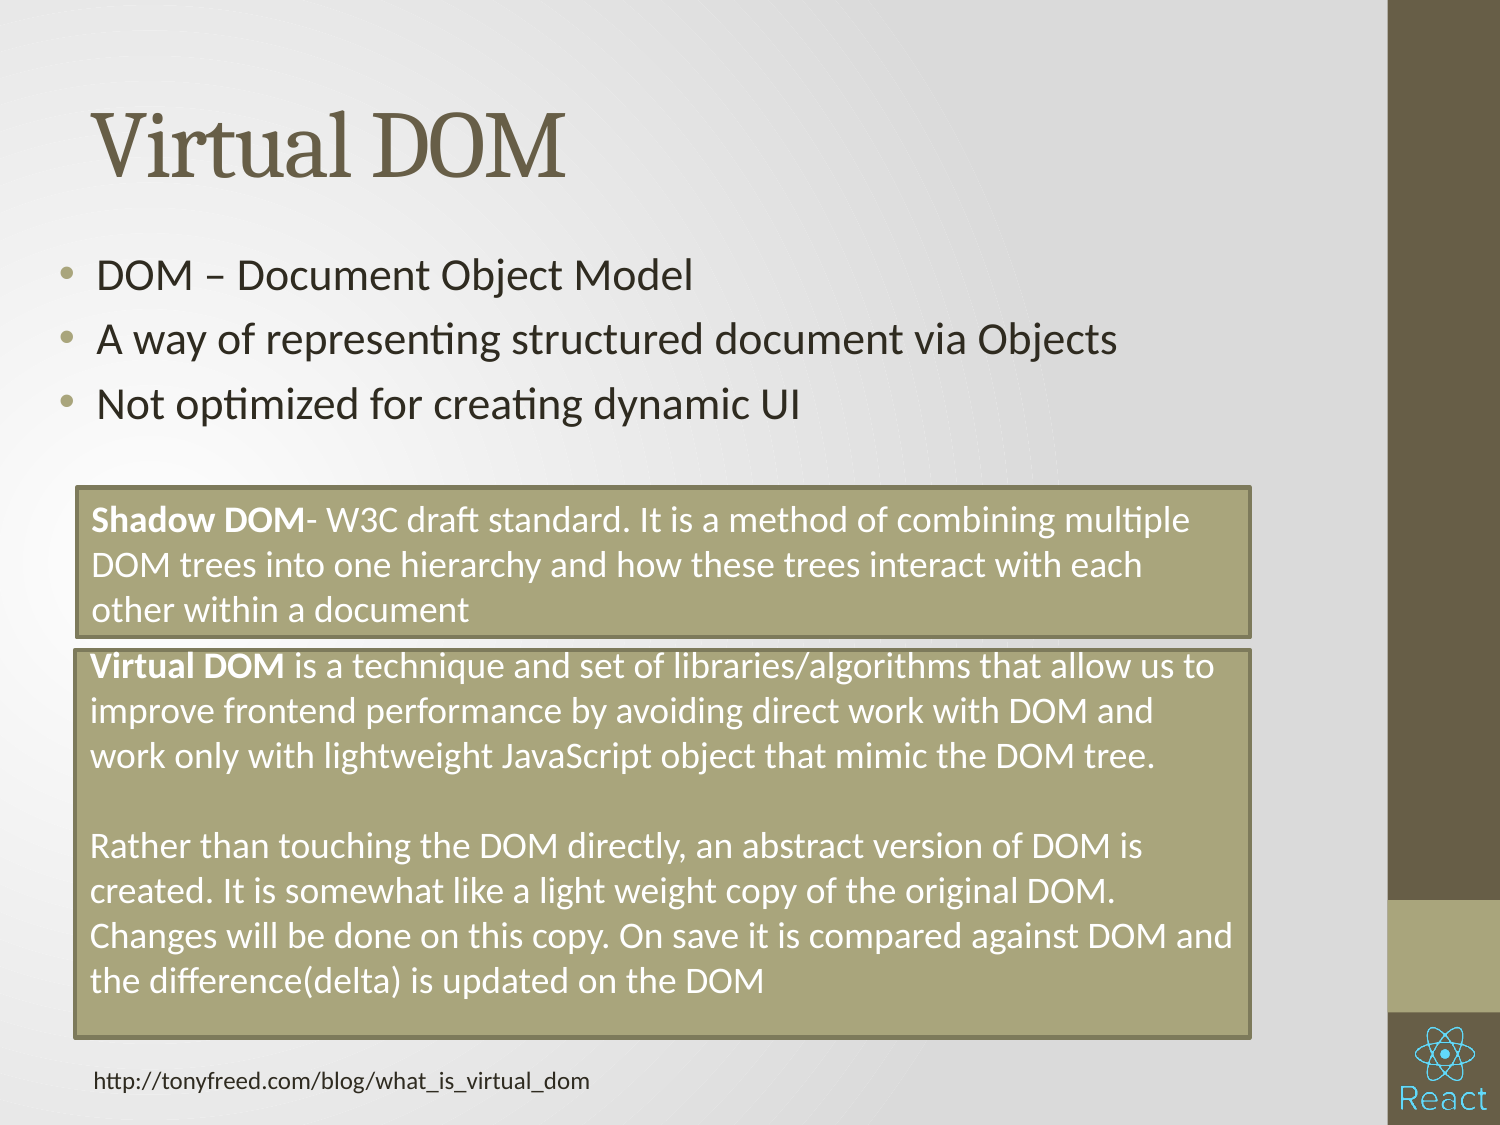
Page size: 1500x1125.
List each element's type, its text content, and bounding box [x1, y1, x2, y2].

text_box Shadow DOM- W3C draft standard. It is a method of combining multiple DOM trees into one hierarchy and how these trees interact with each other within a document [75, 485, 1252, 639]
picture [1390, 1015, 1496, 1117]
list DOM – Document Object Model A way of representing structured document via Objects Not optimized for creating dynamic UI [24, 237, 1275, 450]
title Virtual DOM [75, 45, 1325, 233]
text_box Virtual DOM is a technique and set of libraries/algorithms that allow us to improve frontend performance by avoiding direct work with DOM and work only with lightweight JavaScript object that mimic the DOM tree. Rather than touching the DOM directly, an abstract version of DOM is created. It is somewhat like a light weight copy of the original DOM. Changes will be done on this copy. On save it is compared against DOM and the difference(delta) is updated on the DOM [73, 648, 1252, 1040]
text_box http://tonyfreed.com/blog/what_is_virtual_dom [78, 1057, 607, 1102]
